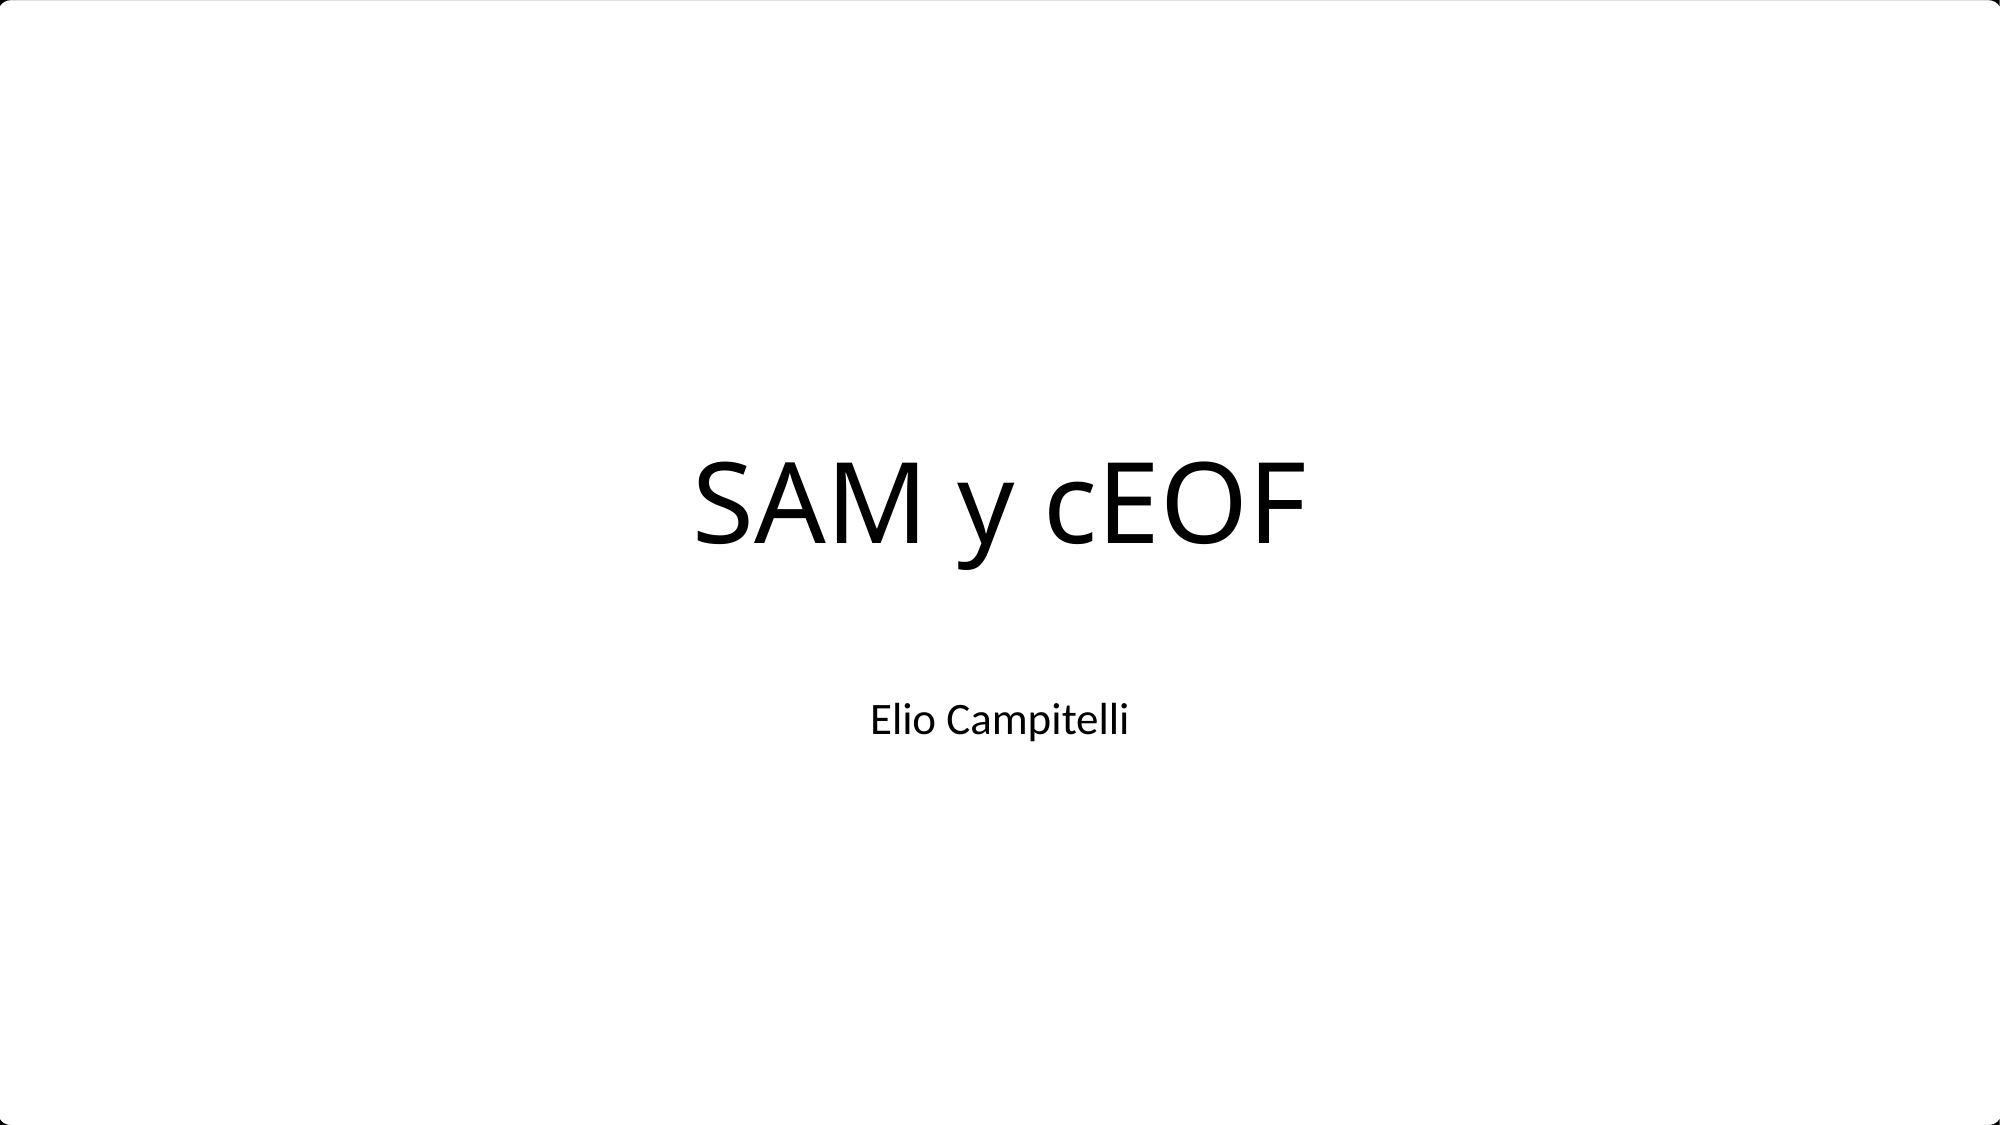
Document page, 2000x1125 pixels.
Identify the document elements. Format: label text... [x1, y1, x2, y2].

subtitle Elio Campitelli [249, 590, 1750, 863]
title SAM y cEOF [249, 184, 1750, 576]
